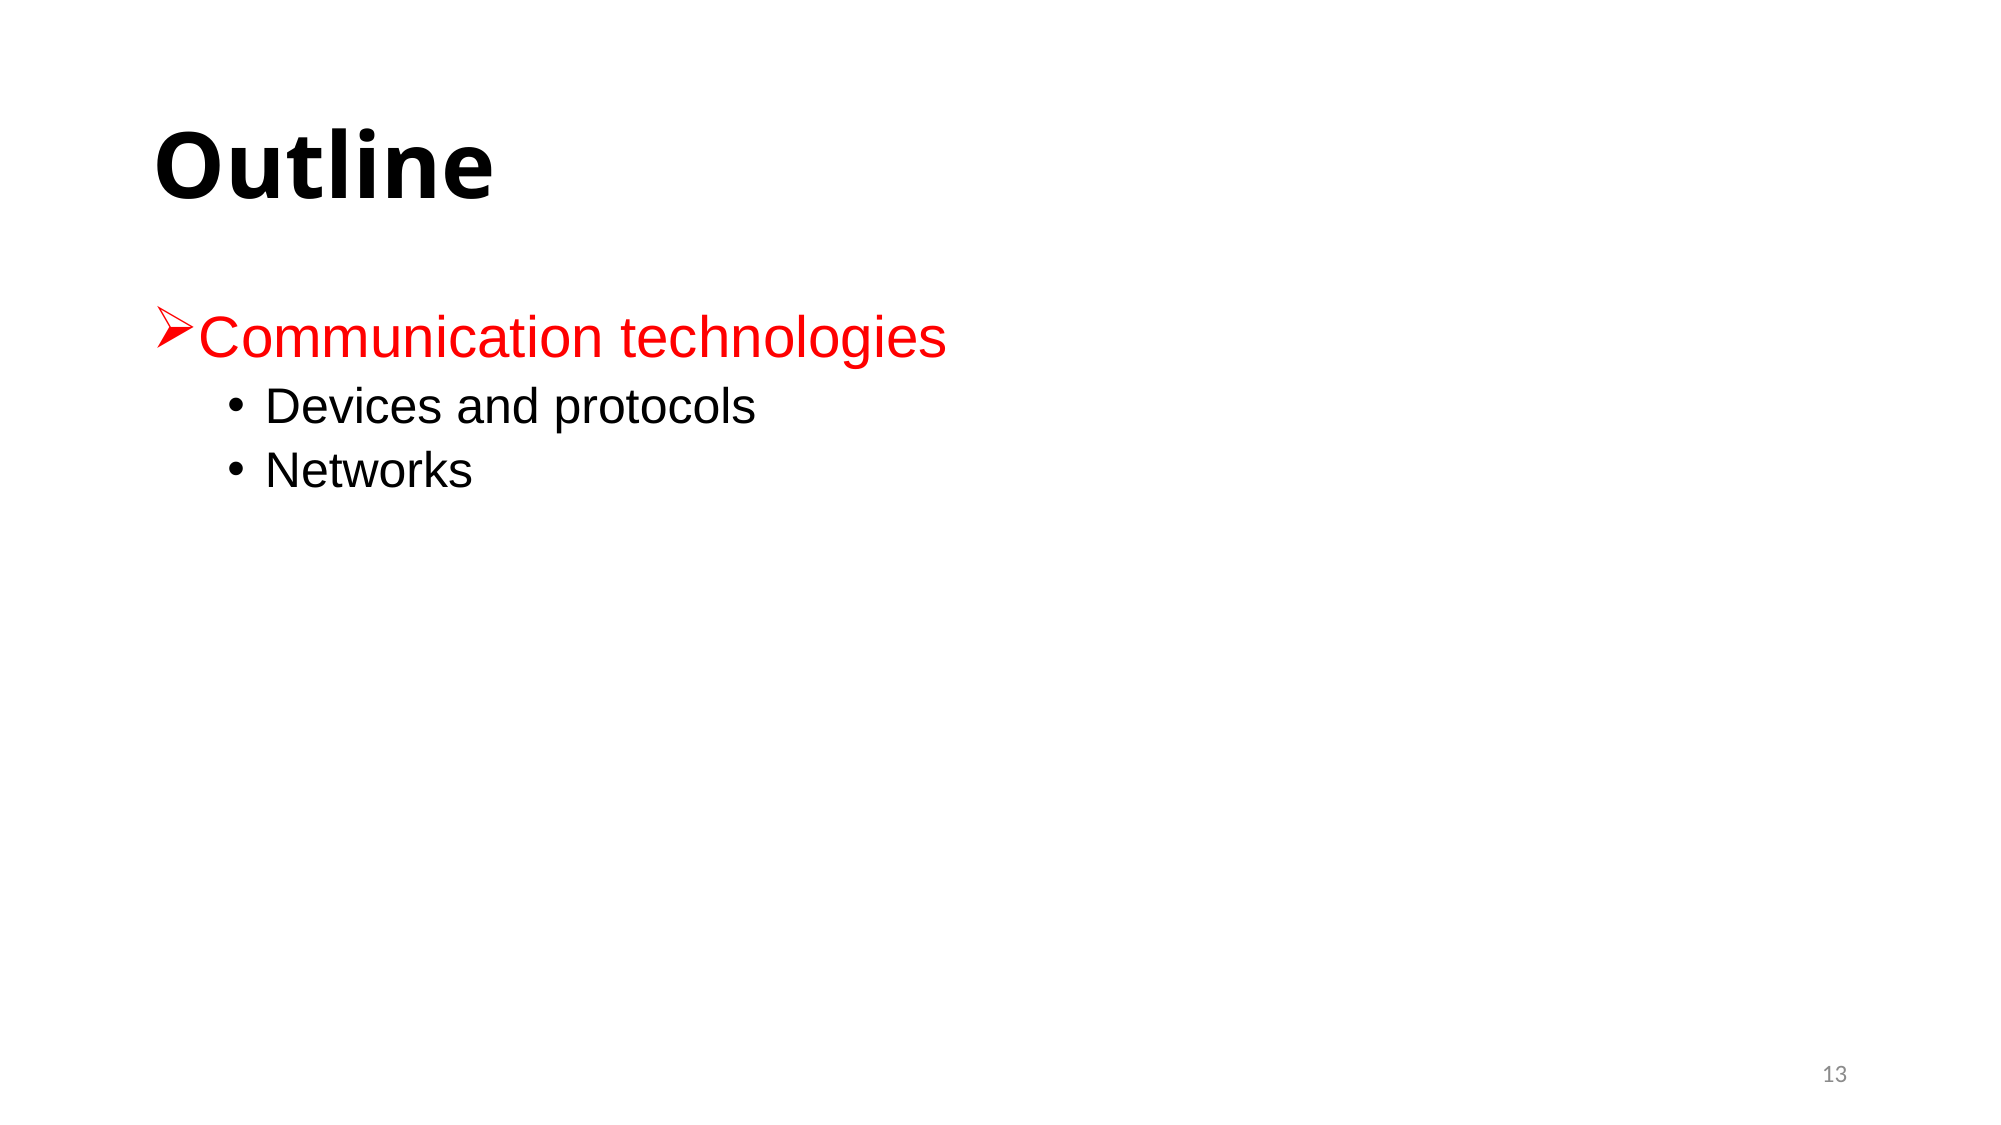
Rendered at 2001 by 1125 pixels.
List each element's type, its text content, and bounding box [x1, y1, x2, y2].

title Outline [137, 59, 1863, 278]
list Communication technologies Devices and protocols Networks [137, 299, 1863, 1014]
slide_number 13 [1412, 1042, 1863, 1103]
